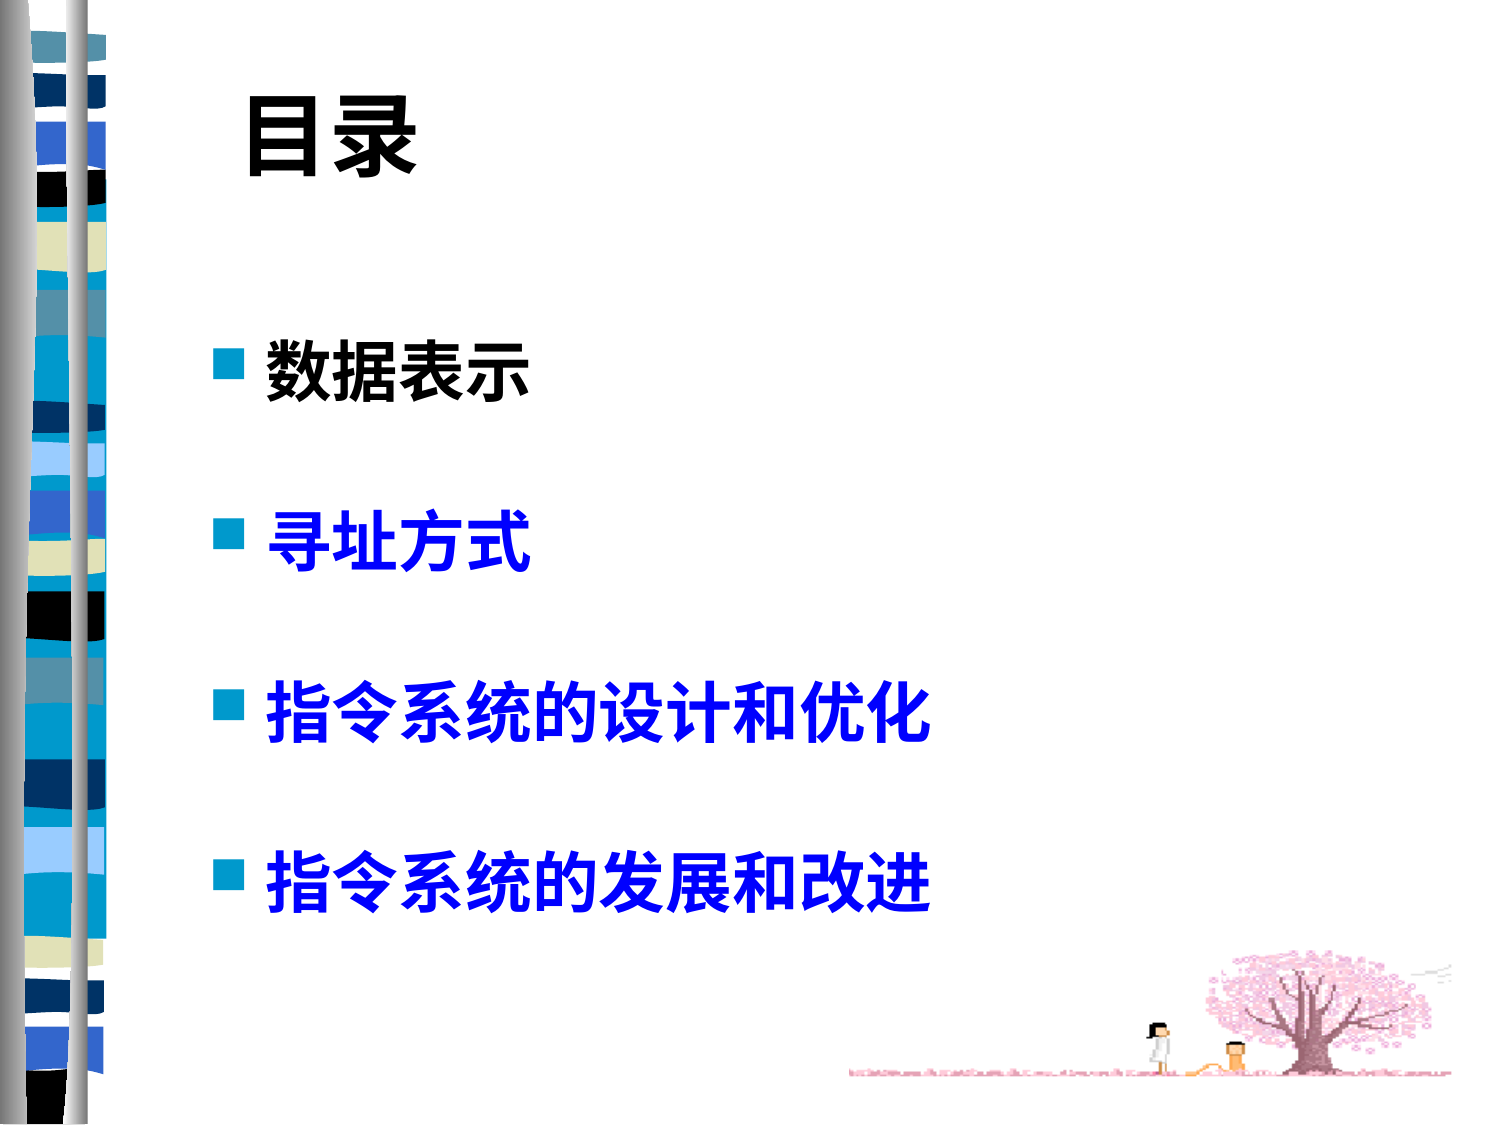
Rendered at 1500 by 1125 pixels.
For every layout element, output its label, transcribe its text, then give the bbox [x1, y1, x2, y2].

title 目录 [222, 70, 1261, 258]
list 数据表示 寻址方式 指令系统的设计和优化 指令系统的发展和改进 [193, 331, 1469, 988]
picture [849, 988, 1452, 1086]
